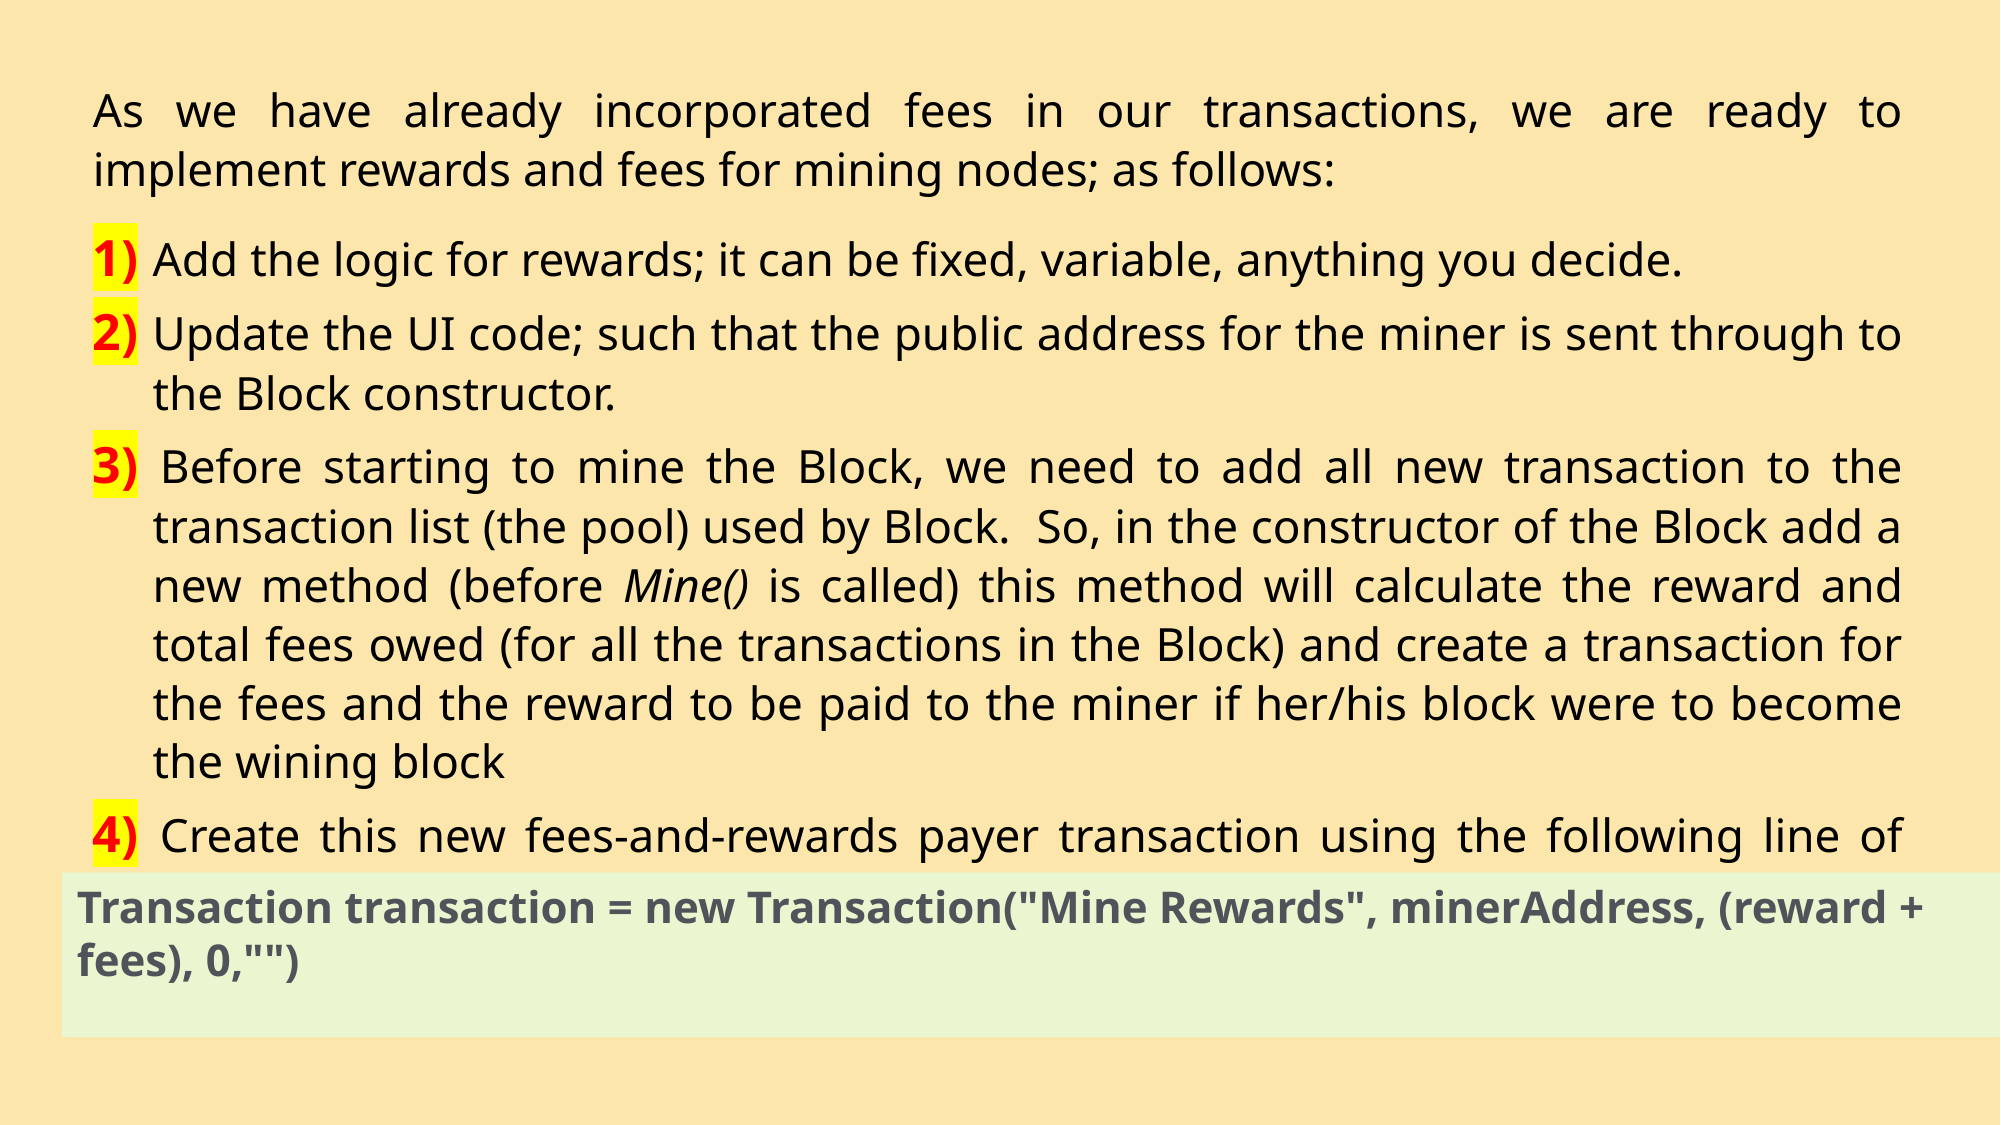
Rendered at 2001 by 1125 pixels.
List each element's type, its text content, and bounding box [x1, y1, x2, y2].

list As we have already incorporated fees in our transactions, we are ready to implement rewards and fees for mining nodes; as follows: 1) Add the logic for rewards; it can be fixed, variable, anything you decide. 2) Update the UI code; such that the public address for the miner is sent through to the Block constructor. 3) Before starting to mine the Block, we need to add all new transaction to the transaction list (the pool) used by Block. So, in the constructor of the Block add a new method (before Mine() is called) this method will calculate the reward and total fees owed (for all the transactions in the Block) and create a transaction for the fees and the reward to be paid to the miner if her/his block were to become the wining block 4) Create this new fees-and-rewards payer transaction using the following line of code: [92, 78, 1904, 606]
text_box Transaction transaction = new Transaction("Mine Rewards", minerAddress, (reward + fees), 0,"") [62, 872, 2000, 1038]
